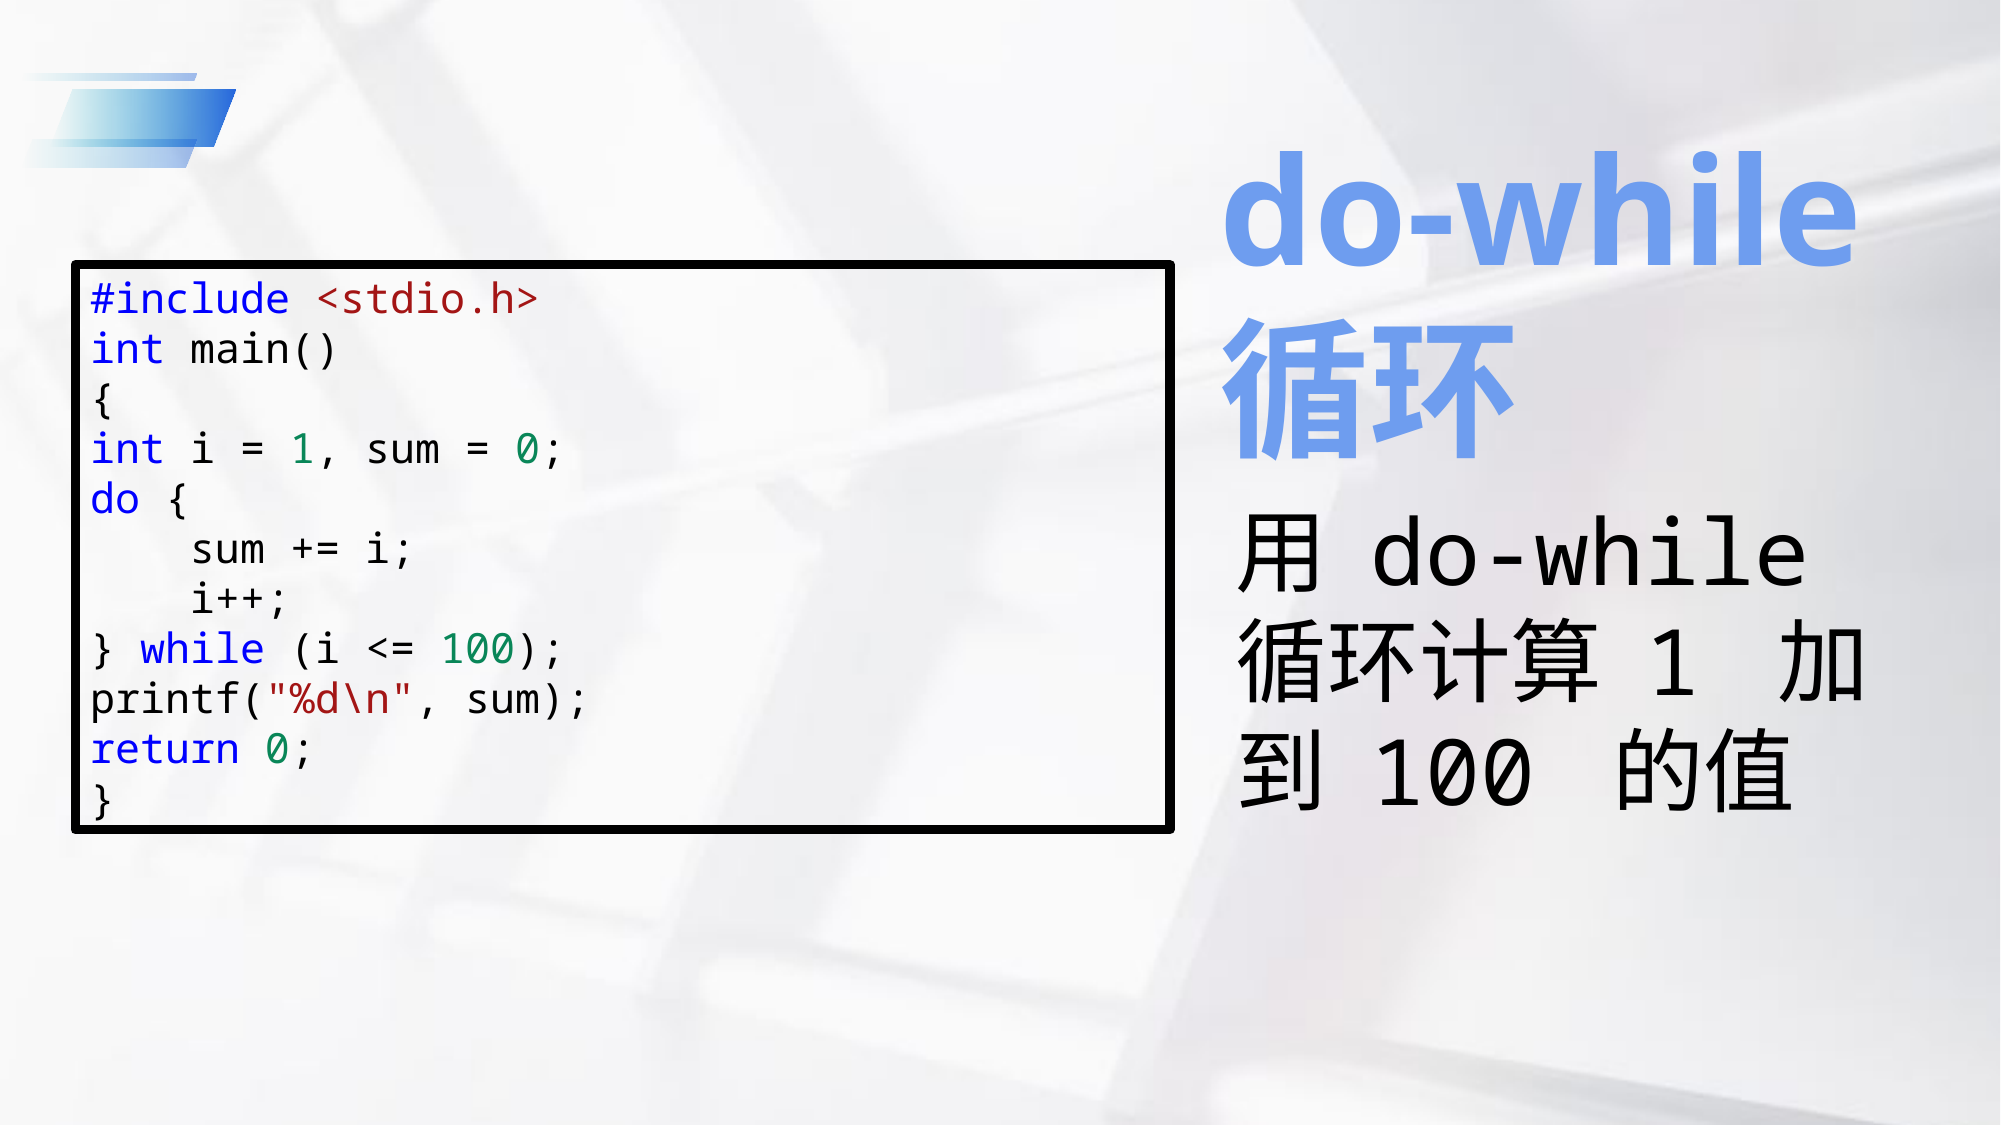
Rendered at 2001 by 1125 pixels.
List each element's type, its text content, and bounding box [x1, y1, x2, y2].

text_box do-while循环 [1204, 108, 1963, 483]
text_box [20, 73, 235, 168]
text_box #include <stdio.h> int main() { int i = 1, sum = 0; do { sum += i; i++; } while (i <= 100); printf("%d\n", sum); return 0; } [75, 264, 1171, 830]
text_box 用 do-while 循环计算 1 加到 100 的值 [1221, 486, 1947, 832]
picture [0, 0, 2001, 1125]
